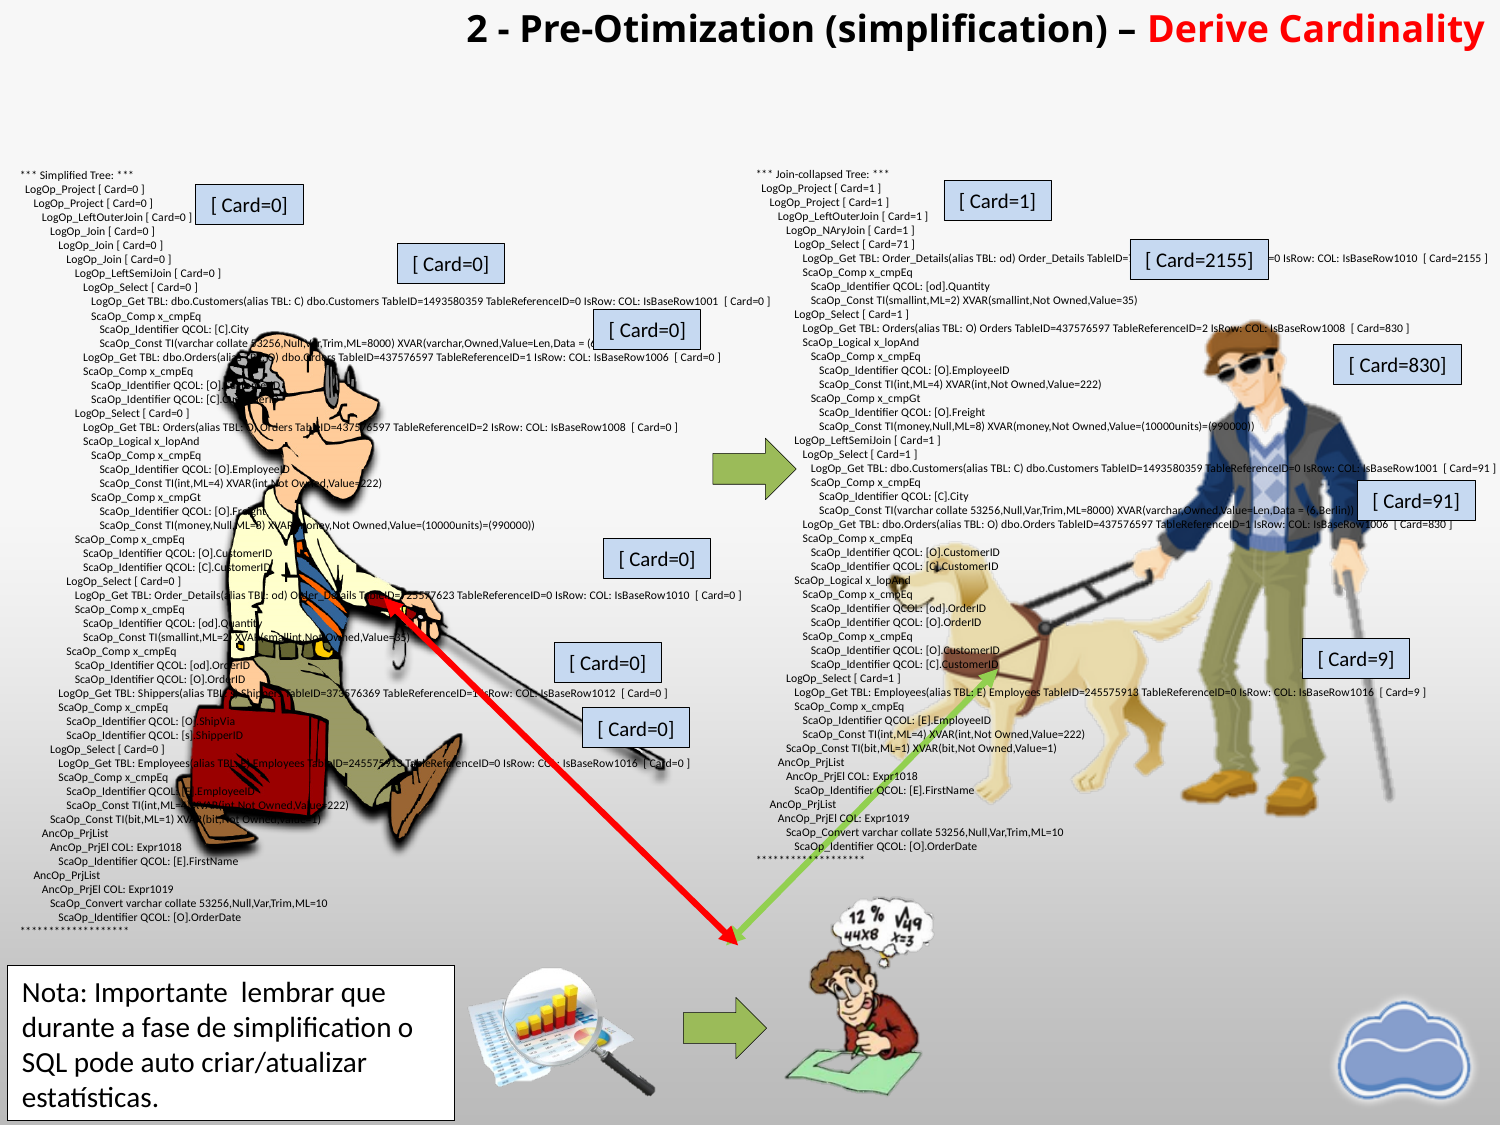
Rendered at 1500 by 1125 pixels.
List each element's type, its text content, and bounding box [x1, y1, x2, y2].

picture [0, 0, 1500, 1125]
text_box [ Card=0] [670, 538, 711, 579]
text_box [ Card=1] [943, 180, 1052, 221]
title 2 - Pre-Otimization (simplification) – Derive Cardinality [23, 0, 1500, 55]
text_box [ Card=0] [397, 243, 505, 284]
text_box [ Card=91] [1418, 480, 1475, 521]
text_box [743, 668, 999, 946]
text_box Nota: Importante lembrar que durante a fase de simplification o SQL pode auto criar/atualizar estatísticas. [7, 965, 455, 1121]
text_box [ Card=2155] [1129, 239, 1269, 280]
text_box [ Card=830] [1418, 344, 1462, 385]
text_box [383, 597, 739, 946]
text_box [ Card=0] [195, 184, 303, 225]
picture [856, 290, 1414, 848]
text_box *** Join-collapsed Tree: *** LogOp_Project [ Card=1 ] LogOp_Project [ Card=1 ] LogOp_LeftOuterJoin [ Card=1 ] LogOp_NAryJoin [ Card=1 ] LogOp_Select [ Card=71 ] LogOp_Get TBL: Order_Details(alias TBL: od) Order_Details TableID=725577623 TableReferenceID=0 IsRow: COL: IsBaseRow1010 [ Card=2155 ] ScaOp_Comp x_cmpEq ScaOp_Identifier QCOL: [od].Quantity ScaOp_Const TI(smallint,ML=2) XVAR(smallint,Not Owned,Value=35) LogOp_Select [ Card=1 ] LogOp_Get TBL: Orders(alias TBL: O) Orders TableID=437576597 TableReferenceID=2 IsRow: COL: IsBaseRow1008 [ Card=830 ] ScaOp_Logical x_lopAnd ScaOp_Comp x_cmpEq ScaOp_Identifier QCOL: [O].EmployeeID ScaOp_Const TI(int,ML=4) XVAR(int,Not Owned,Value=222) ScaOp_Comp x_cmpGt ScaOp_Identifier QCOL: [O].Freight ScaOp_Const TI(money,Null,ML=8) XVAR(money,Not Owned,Value=(10000units)=(990000)) LogOp_LeftSemiJoin [ Card=1 ] LogOp_Select [ Card=1 ] LogOp_Get TBL: dbo.Customers(alias TBL: C) dbo.Customers TableID=1493580359 TableReferenceID=0 IsRow: COL: IsBaseRow1001 [ Card=91 ] ScaOp_Comp x_cmpEq ScaOp_Identifier QCOL: [C].City ScaOp_Const TI(varchar collate 53256,Null,Var,Trim,ML=8000) XVAR(varchar,Owned,Value=Len,Data = (6,Berlin)) LogOp_Get TBL: dbo.Orders(alias TBL: O) dbo.Orders TableID=437576597 TableReferenceID=1 IsRow: COL: IsBaseRow1006 [ Card=830 ] ScaOp_Comp x_cmpEq ScaOp_Identifier QCOL: [O].CustomerID ScaOp_Identifier QCOL: [C].CustomerID ScaOp_Logical x_lopAnd ScaOp_Comp x_cmpEq ScaOp_Identifier QCOL: [od].OrderID ScaOp_Identifier QCOL: [O].OrderID ScaOp_Comp x_cmpEq ScaOp_Identifier QCOL: [O].CustomerID ScaOp_Identifier QCOL: [C].CustomerID LogOp_Select [ Card=1 ] LogOp_Get TBL: Employees(alias TBL: E) Employees TableID=245575913 TableReferenceID=0 IsRow: COL: IsBaseRow1016 [ Card=9 ] ScaOp_Comp x_cmpEq ScaOp_Identifier QCOL: [E].EmployeeID ScaOp_Const TI(int,ML=4) XVAR(int,Not Owned,Value=222) ScaOp_Const TI(bit,ML=1) XVAR(bit,Not Owned,Value=1) AncOp_PrjList AncOp_PrjEl COL: Expr1018 ScaOp_Identifier QCOL: [E].FirstName AncOp_PrjList AncOp_PrjEl COL: Expr1019 ScaOp_Convert varchar collate 53256,Null,Var,Trim,ML=10 ScaOp_Identifier QCOL: [O].OrderDate ******************* [741, 159, 1500, 874]
picture [156, 325, 666, 849]
text_box [710, 436, 799, 502]
text_box *** Simplified Tree: *** LogOp_Project [ Card=0 ] LogOp_Project [ Card=0 ] LogOp_LeftOuterJoin [ Card=0 ] LogOp_Join [ Card=0 ] LogOp_Join [ Card=0 ] LogOp_Join [ Card=0 ] LogOp_LeftSemiJoin [ Card=0 ] LogOp_Select [ Card=0 ] LogOp_Get TBL: dbo.Customers(alias TBL: C) dbo.Customers TableID=1493580359 TableReferenceID=0 IsRow: COL: IsBaseRow1001 [ Card=0 ] ScaOp_Comp x_cmpEq ScaOp_Identifier QCOL: [C].City ScaOp_Const TI(varchar collate 53256,Null,Var,Trim,ML=8000) XVAR(varchar,Owned,Value=Len,Data = (6,Berlin)) LogOp_Get TBL: dbo.Orders(alias TBL: O) dbo.Orders TableID=437576597 TableReferenceID=1 IsRow: COL: IsBaseRow1006 [ Card=0 ] ScaOp_Comp x_cmpEq ScaOp_Identifier QCOL: [O].CustomerID ScaOp_Identifier QCOL: [C].CustomerID LogOp_Select [ Card=0 ] LogOp_Get TBL: Orders(alias TBL: O) Orders TableID=437576597 TableReferenceID=2 IsRow: COL: IsBaseRow1008 [ Card=0 ] ScaOp_Logical x_lopAnd ScaOp_Comp x_cmpEq ScaOp_Identifier QCOL: [O].EmployeeID ScaOp_Const TI(int,ML=4) XVAR(int,Not Owned,Value=222) ScaOp_Comp x_cmpGt ScaOp_Identifier QCOL: [O].Freight ScaOp_Const TI(money,Null,ML=8) XVAR(money,Not Owned,Value=(10000units)=(990000)) ScaOp_Comp x_cmpEq ScaOp_Identifier QCOL: [O].CustomerID ScaOp_Identifier QCOL: [C].CustomerID LogOp_Select [ Card=0 ] LogOp_Get TBL: Order_Details(alias TBL: od) Order_Details TableID=725577623 TableReferenceID=0 IsRow: COL: IsBaseRow1010 [ Card=0 ] ScaOp_Comp x_cmpEq ScaOp_Identifier QCOL: [od].Quantity ScaOp_Const TI(smallint,ML=2) XVAR(smallint,Not Owned,Value=35) ScaOp_Comp x_cmpEq ScaOp_Identifier QCOL: [od].OrderID ScaOp_Identifier QCOL: [O].OrderID LogOp_Get TBL: Shippers(alias TBL: s) Shippers TableID=373576369 TableReferenceID=1 IsRow: COL: IsBaseRow1012 [ Card=0 ] ScaOp_Comp x_cmpEq ScaOp_Identifier QCOL: [O].ShipVia ScaOp_Identifier QCOL: [s].ShipperID LogOp_Select [ Card=0 ] LogOp_Get TBL: Employees(alias TBL: E) Employees TableID=245575913 TableReferenceID=0 IsRow: COL: IsBaseRow1016 [ Card=0 ] ScaOp_Comp x_cmpEq ScaOp_Identifier QCOL: [E].EmployeeID ScaOp_Const TI(int,ML=4) XVAR(int,Not Owned,Value=222) ScaOp_Const TI(bit,ML=1) XVAR(bit,Not Owned,Value=1) AncOp_PrjList AncOp_PrjEl COL: Expr1018 ScaOp_Identifier QCOL: [E].FirstName AncOp_PrjList AncOp_PrjEl COL: Expr1019 ScaOp_Convert varchar collate 53256,Null,Var,Trim,ML=10 ScaOp_Identifier QCOL: [O].OrderDate ******************* [5, 160, 786, 946]
text_box [681, 995, 769, 1061]
text_box [ Card=0] [593, 309, 701, 350]
